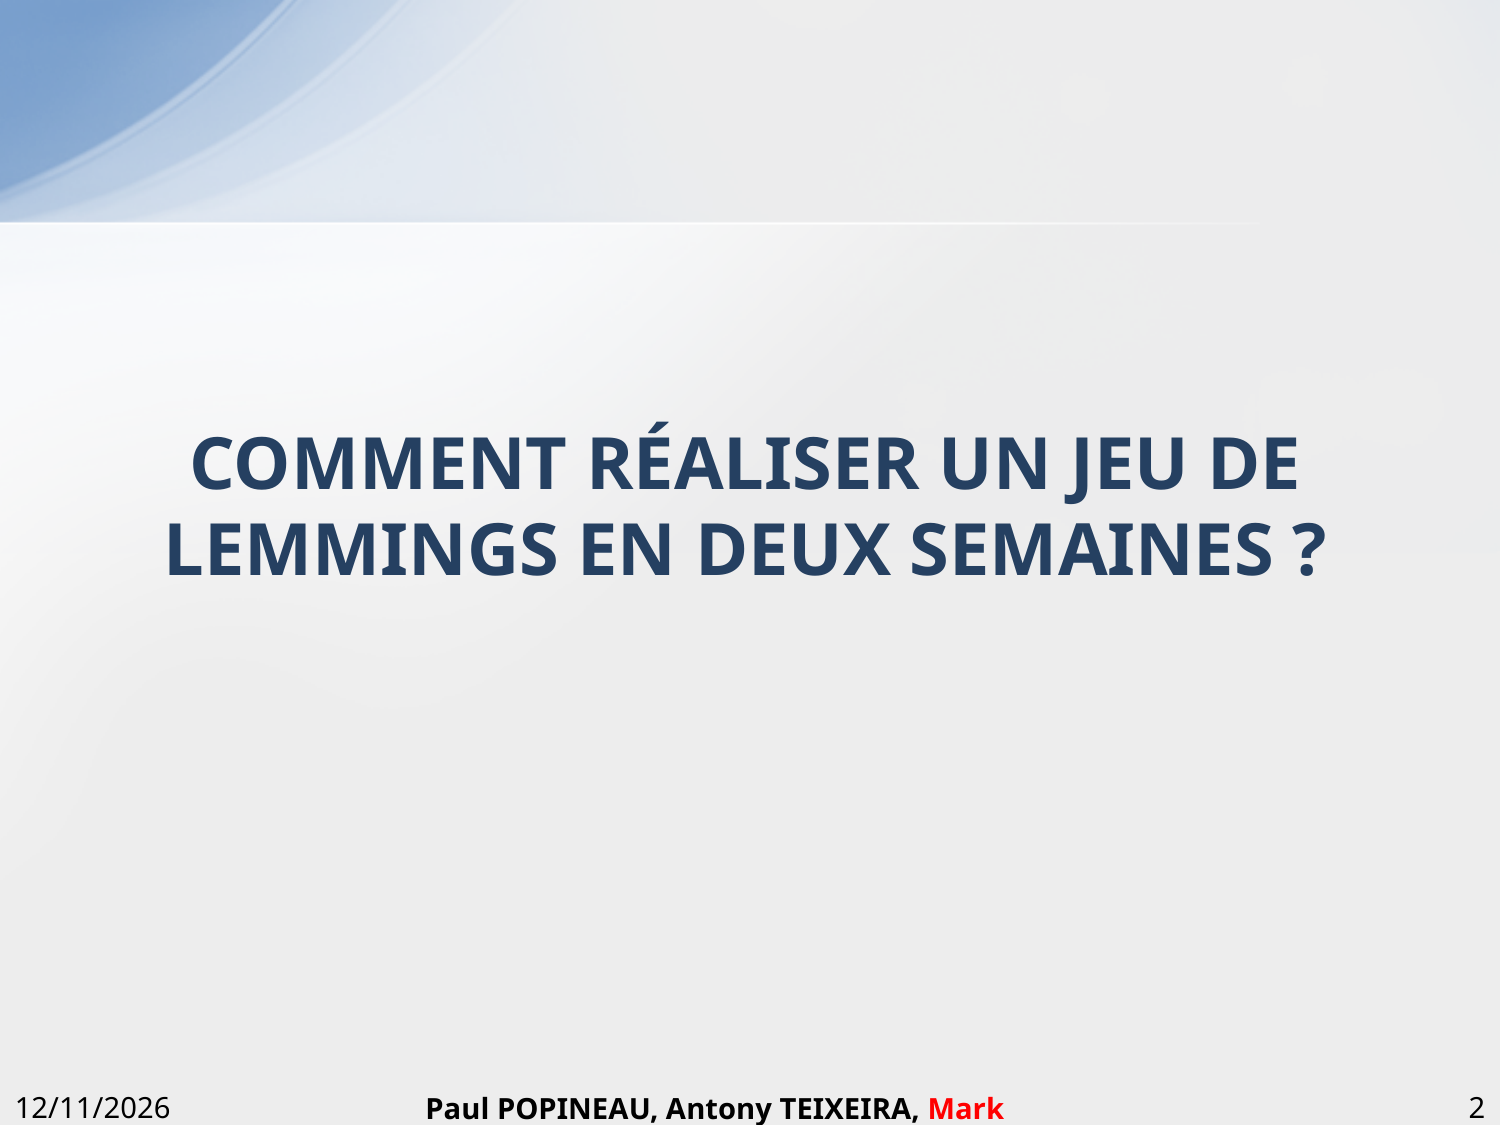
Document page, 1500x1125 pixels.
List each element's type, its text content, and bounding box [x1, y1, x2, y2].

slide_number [0, 1082, 350, 1125]
footer Paul POPINEAU, Antony TEIXEIRA, Mark THEBAULT [339, 1083, 1090, 1125]
picture [0, 0, 1500, 1125]
slide_number 2 [1149, 1082, 1500, 1125]
title Comment réaliser un jeu de lemmings en deux semaines ? [70, 410, 1421, 598]
